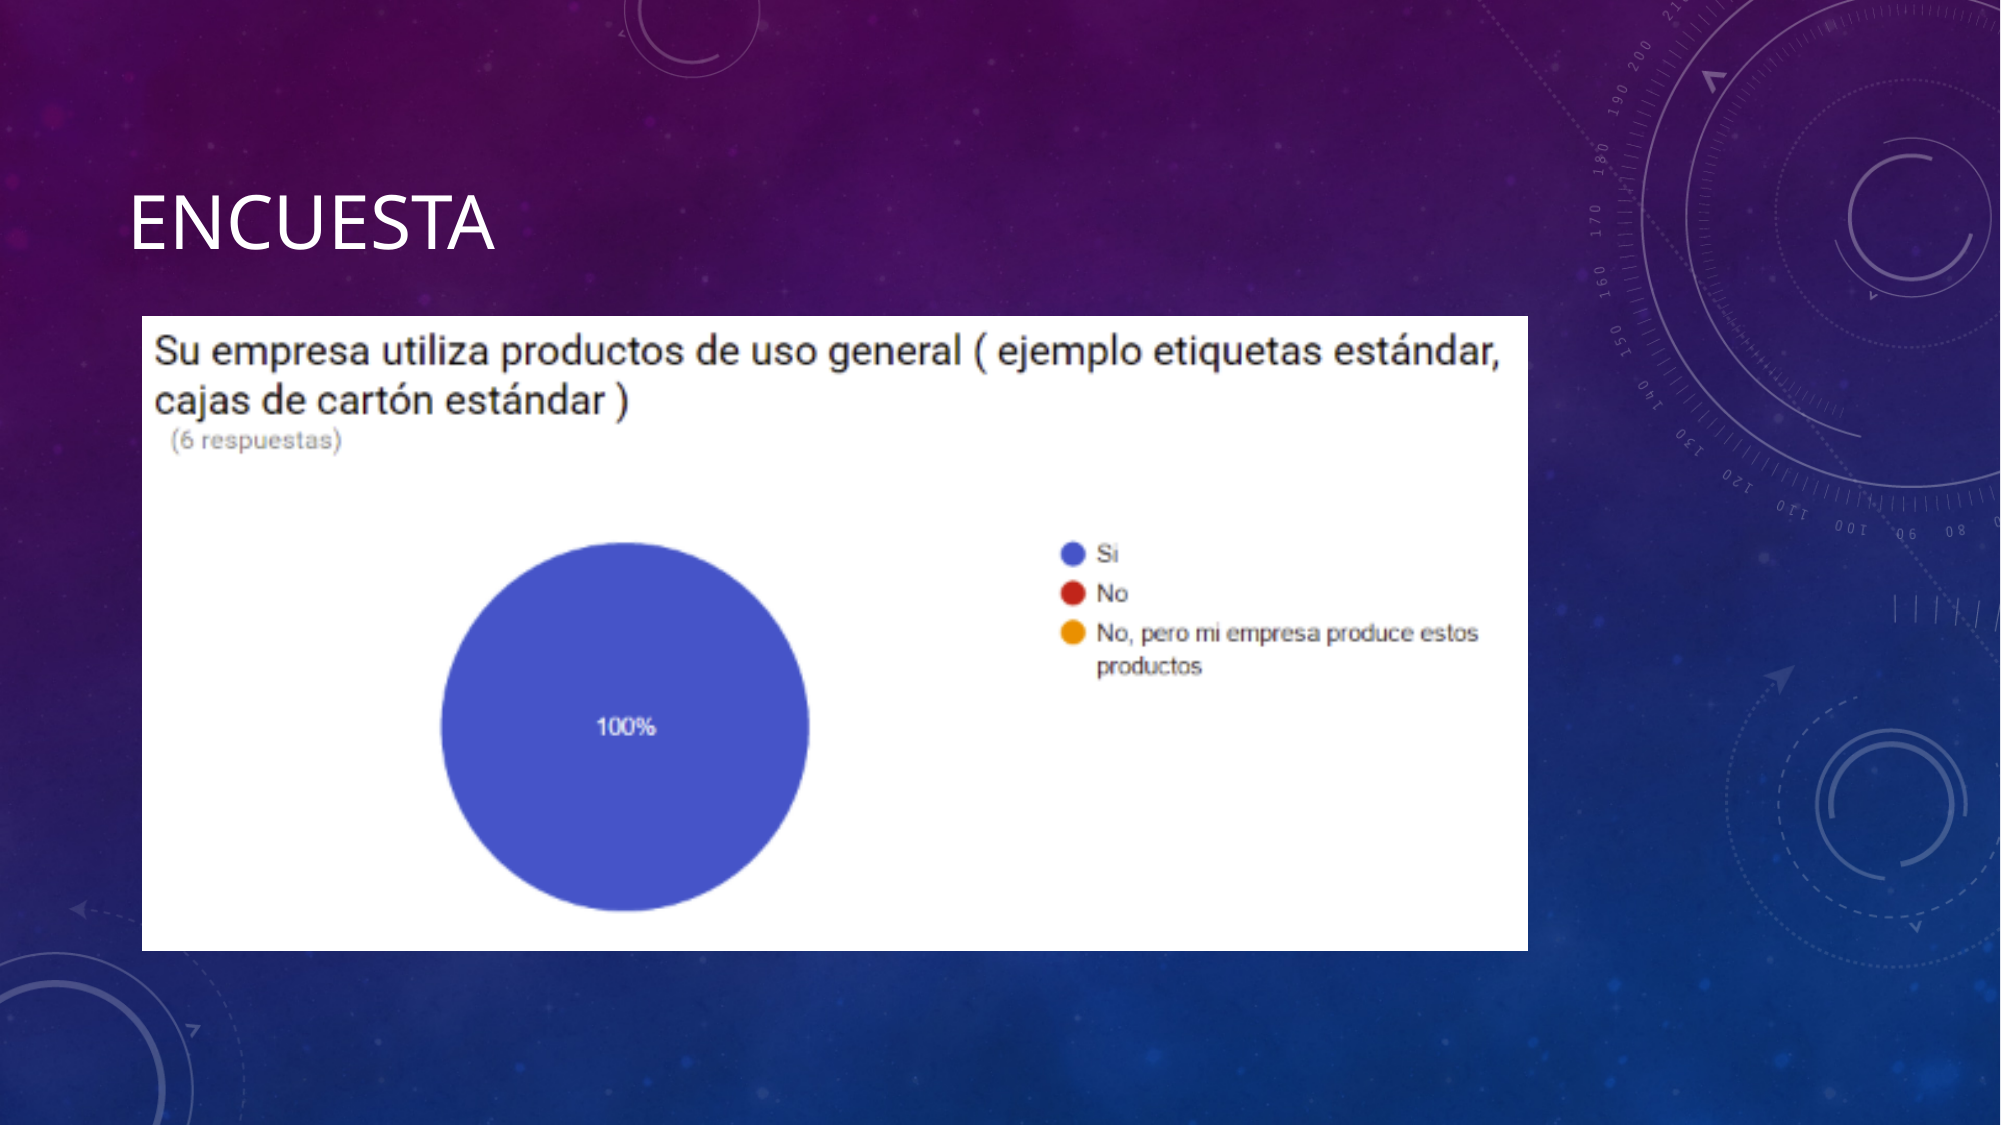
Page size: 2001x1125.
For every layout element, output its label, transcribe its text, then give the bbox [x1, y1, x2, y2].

title encuesta [112, 99, 1775, 339]
picture [0, 0, 2001, 1125]
